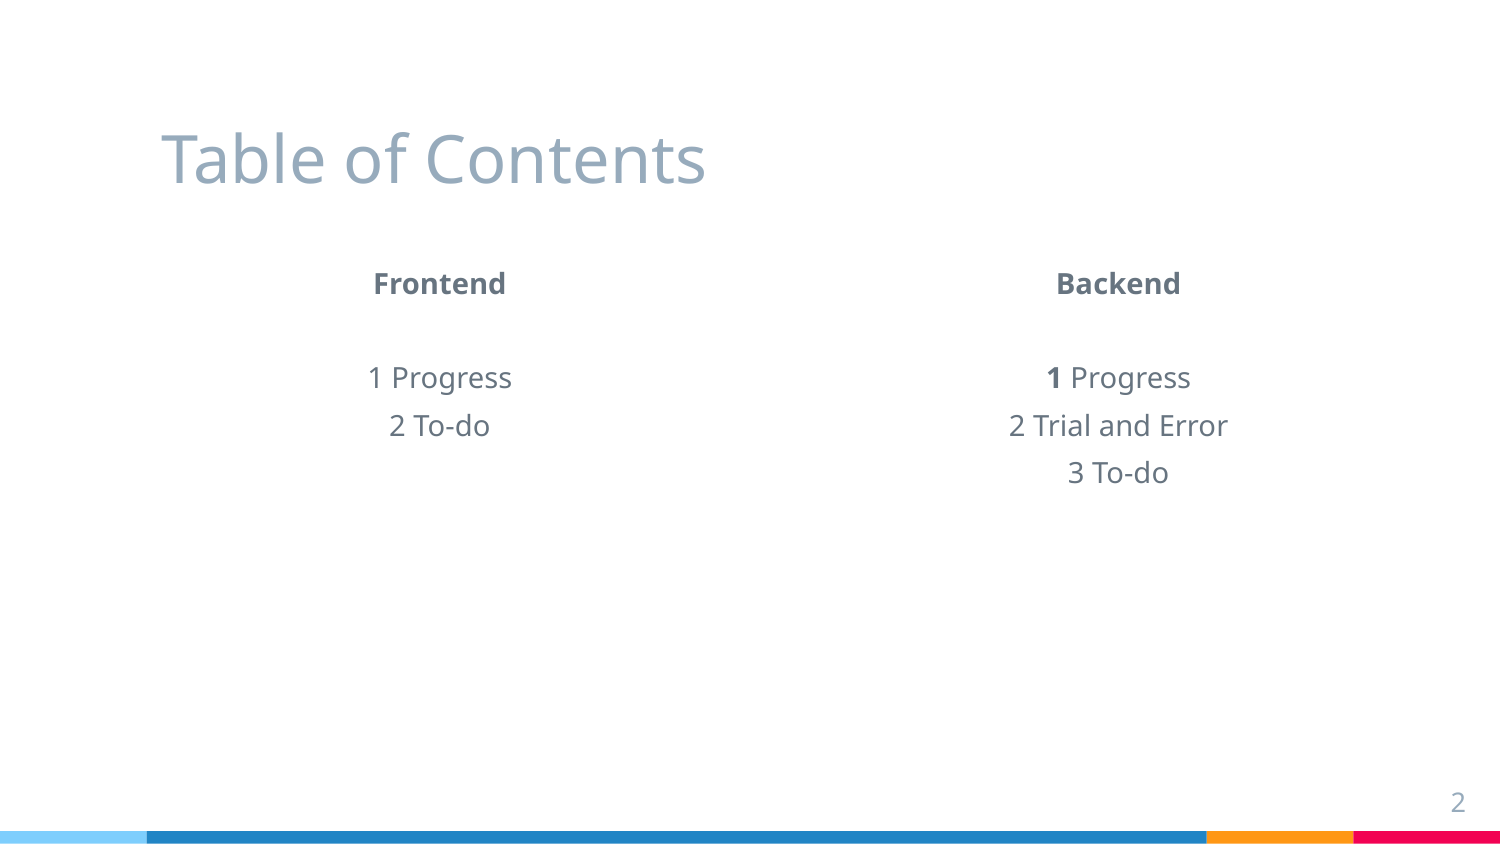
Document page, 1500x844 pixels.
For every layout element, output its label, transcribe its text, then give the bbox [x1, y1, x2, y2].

text_box Backend 1 Progress 2 Trial and Error 3 To-do [812, 249, 1425, 628]
text_box Frontend 1 Progress 2 To-do [146, 249, 734, 628]
title Table of Contents [146, 71, 1398, 212]
slide_number 2 [1391, 770, 1482, 822]
